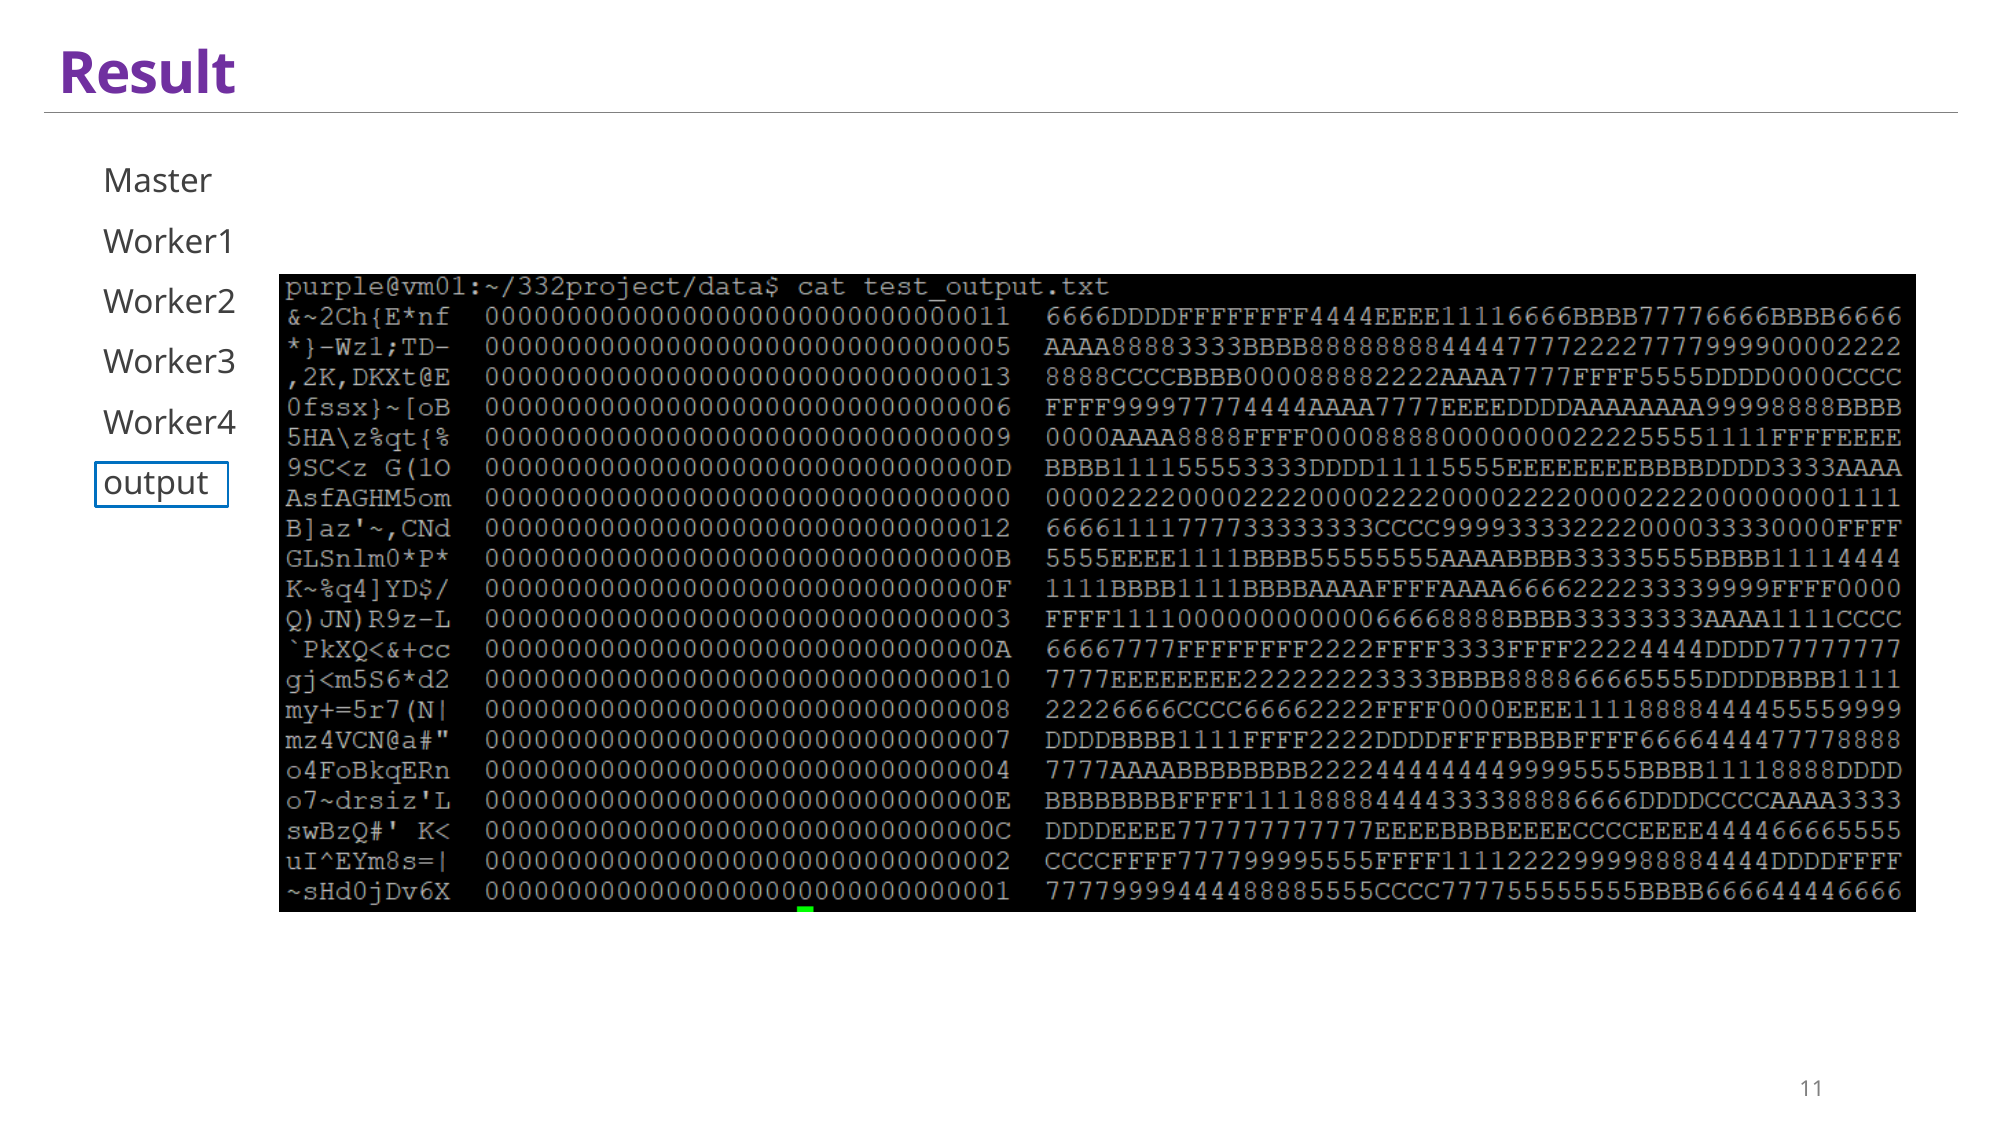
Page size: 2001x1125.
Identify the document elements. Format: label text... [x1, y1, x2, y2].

list Master Worker1 Worker2 Worker3 Worker4 output [43, 144, 1959, 1042]
slide_number 11 [1624, 1059, 1840, 1120]
picture [279, 273, 1916, 913]
text_box [94, 461, 229, 508]
title Result [43, 24, 1959, 113]
